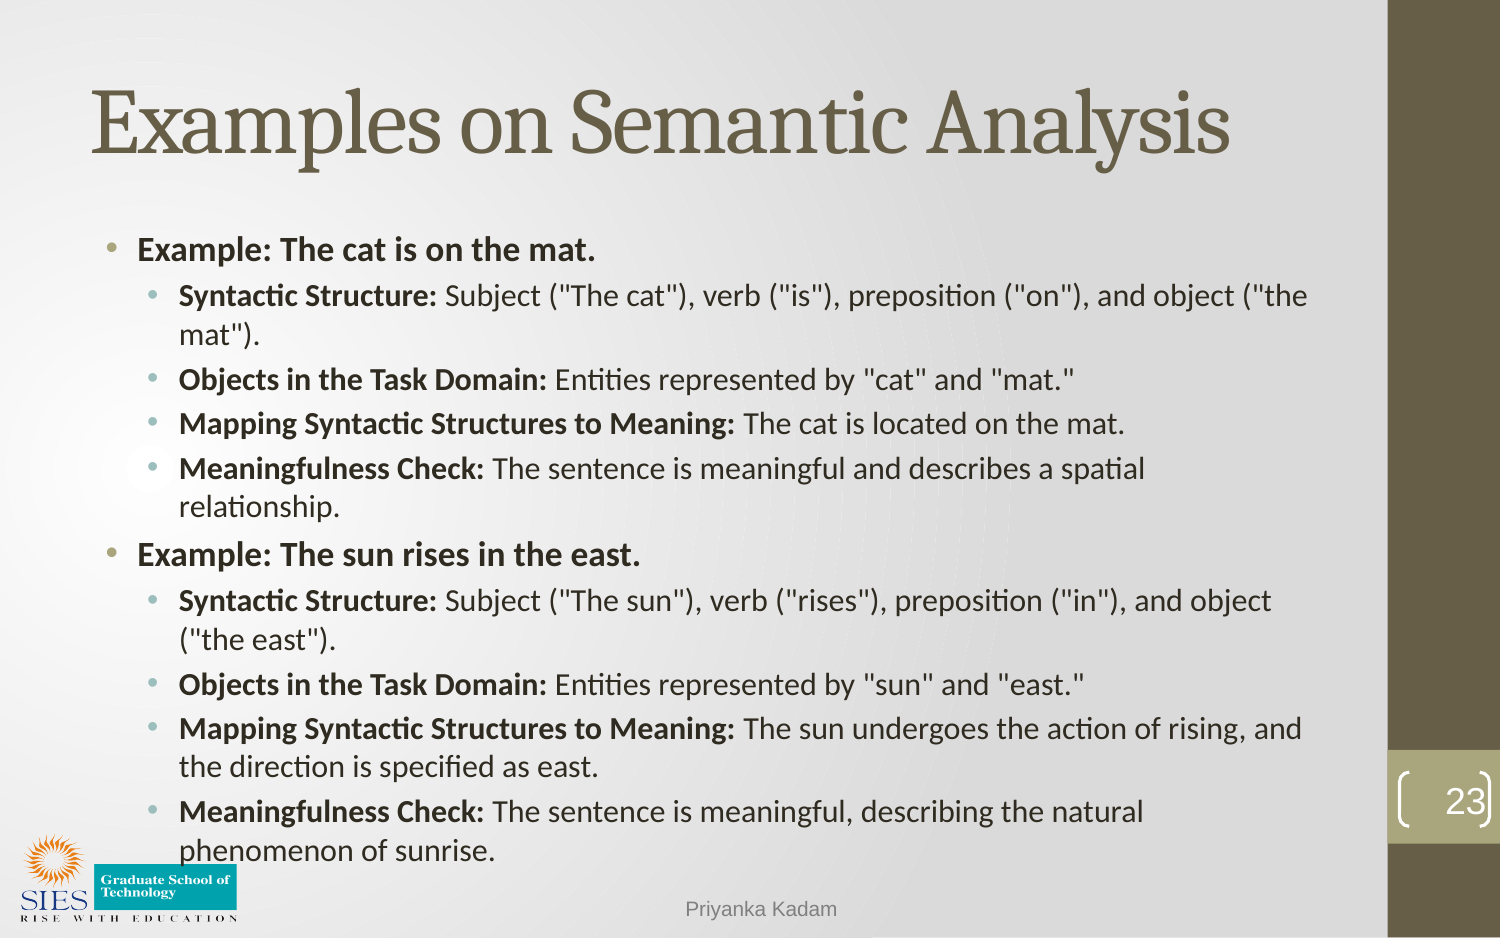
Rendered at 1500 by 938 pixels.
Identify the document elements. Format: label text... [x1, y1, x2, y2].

list Example: The cat is on the mat. Syntactic Structure: Subject ("The cat"), verb ("is"), preposition ("on"), and object ("the mat"). Objects in the Task Domain: Entities represented by "cat" and "mat." Mapping Syntactic Structures to Meaning: The cat is located on the mat. Meaningfulness Check: The sentence is meaningful and describes a spatial relationship. Example: The sun rises in the east. Syntactic Structure: Subject ("The sun"), verb ("rises"), preposition ("in"), and object ("the east"). Objects in the Task Domain: Entities represented by "sun" and "east." Mapping Syntactic Structures to Meaning: The sun undergoes the action of rising, and the direction is specified as east. Meaningfulness Check: The sentence is meaningful, describing the natural phenomenon of sunrise. [75, 218, 1325, 875]
title Examples on Semantic Analysis [75, 37, 1325, 194]
picture [20, 832, 237, 922]
slide_number 23 [1397, 770, 1492, 828]
